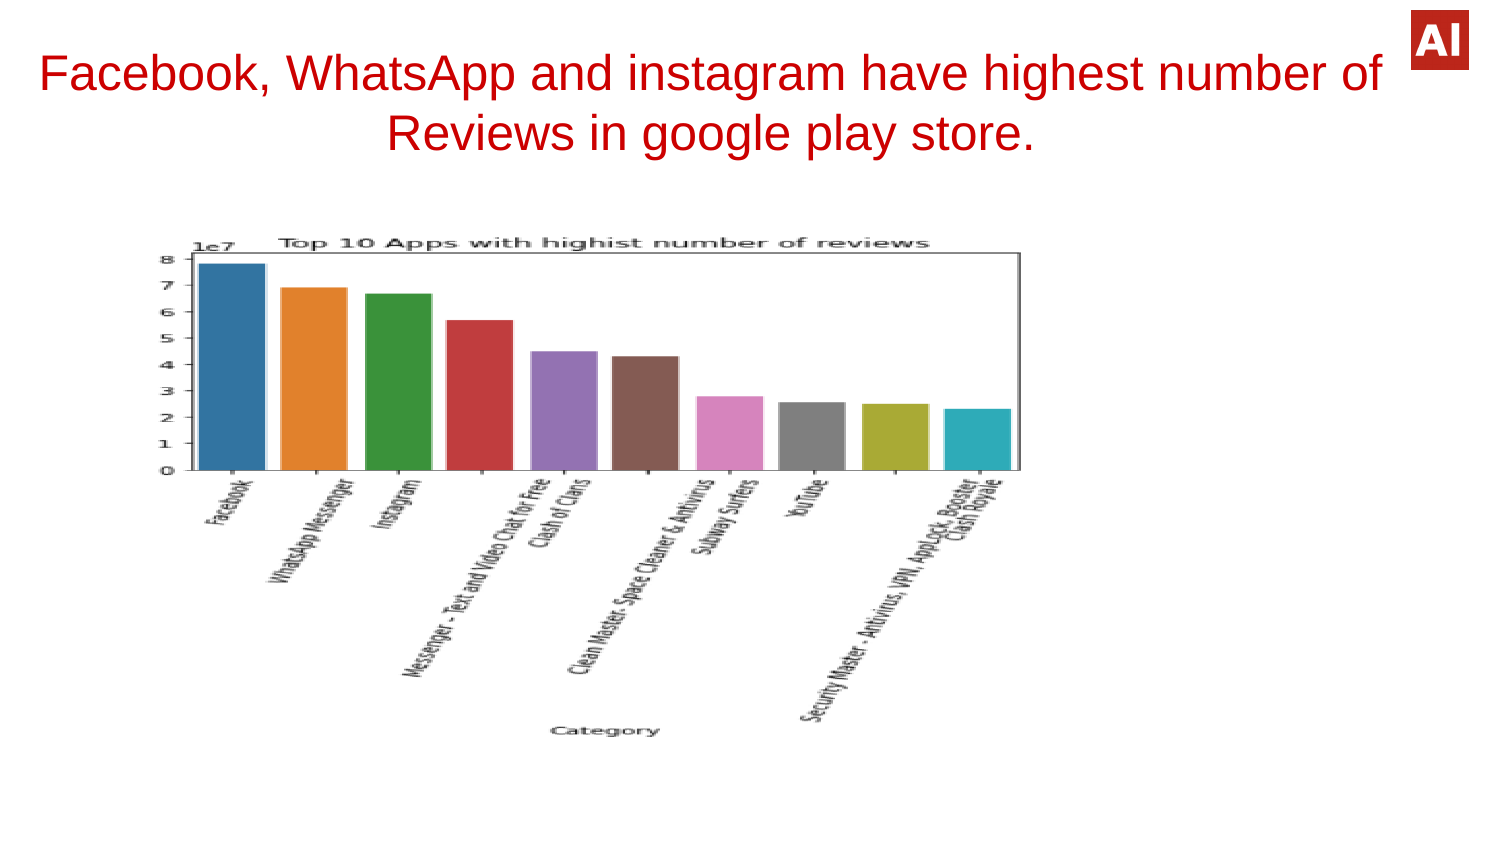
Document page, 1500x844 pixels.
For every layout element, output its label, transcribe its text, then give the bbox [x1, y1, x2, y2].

picture [107, 232, 1224, 743]
picture [1411, 10, 1469, 70]
title Facebook, WhatsApp and instagram have highest number of Reviews in google play store. [12, 82, 1411, 179]
